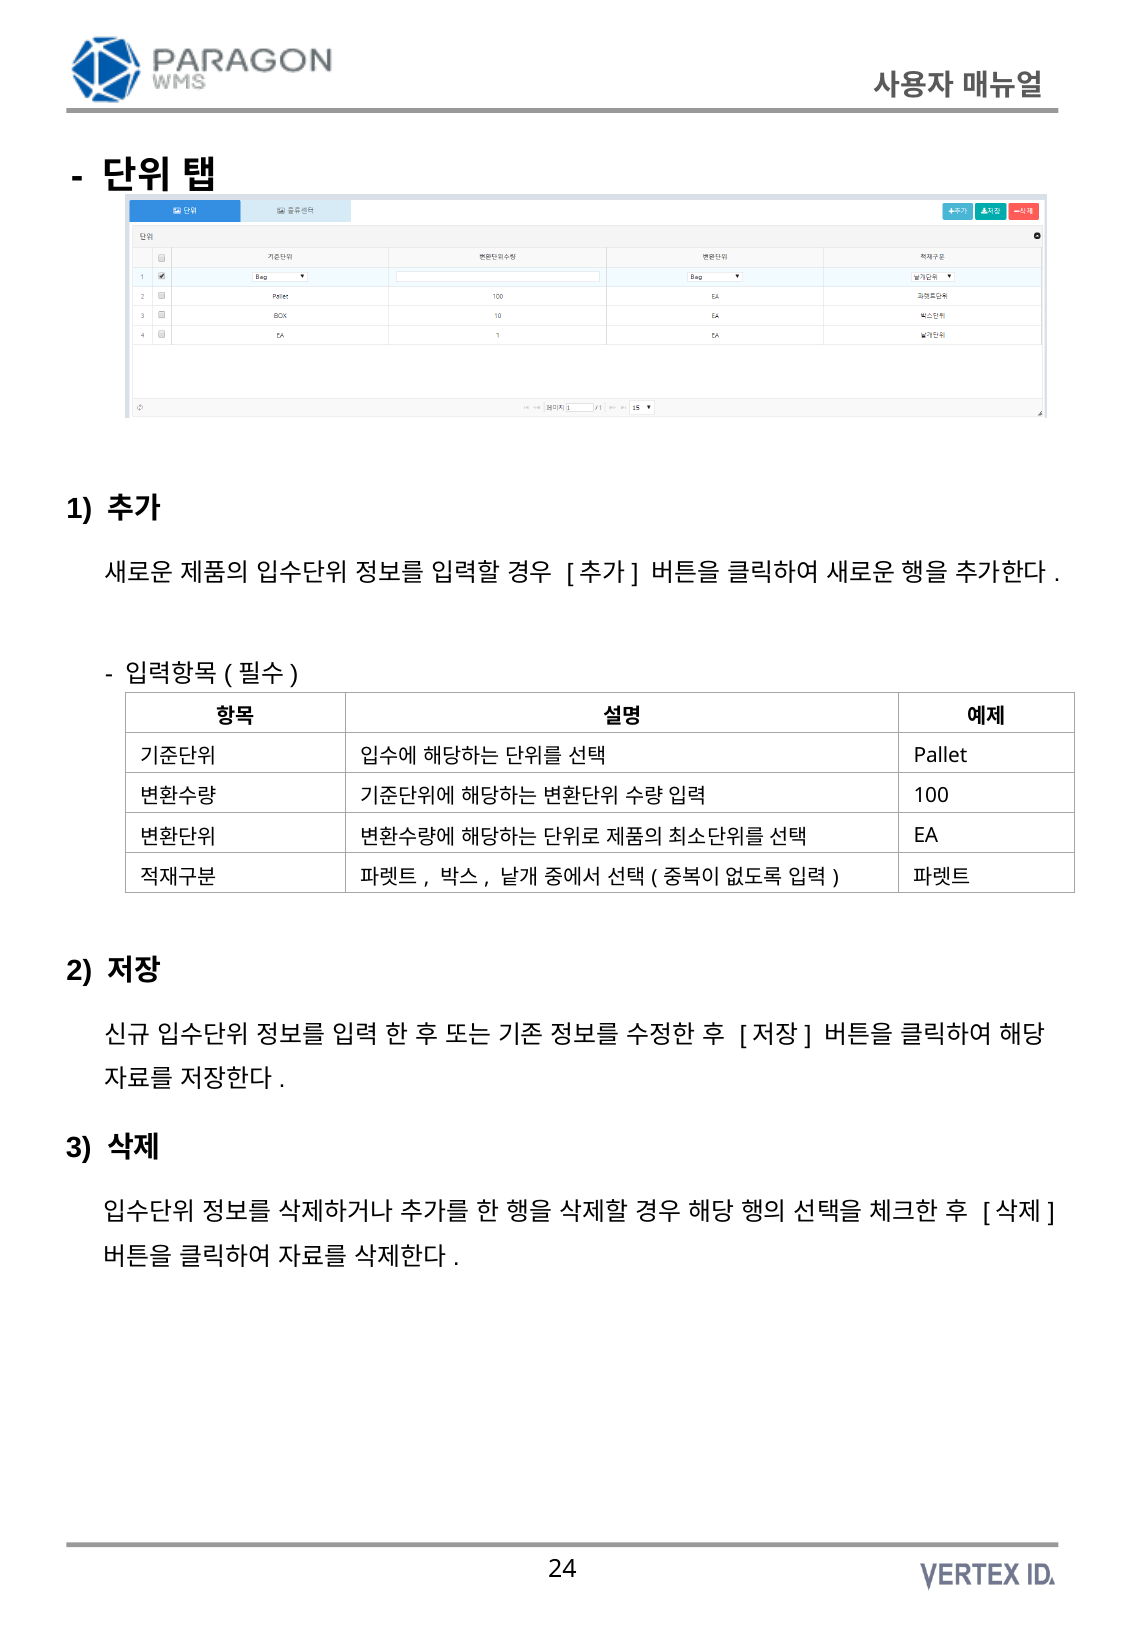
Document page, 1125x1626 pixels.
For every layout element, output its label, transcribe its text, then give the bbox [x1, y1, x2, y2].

text_box 새로운 제품의 입수단위 정보를 입력할 경우 [추가] 버튼을 클릭하여 새로운 행을 추가한다. [89, 533, 1075, 594]
table_header 예제 [899, 695, 1074, 732]
text_box 3) 삭제 [51, 1120, 176, 1171]
table_cell EA [899, 813, 1074, 852]
table_cell 100 [899, 773, 1074, 812]
table_cell Pallet [899, 733, 1074, 772]
table_cell 변환수량에 해당하는 단위로 제품의 최소단위를 선택 [346, 813, 898, 852]
table_header 설명 [346, 695, 898, 732]
text_box 2) 저장 [51, 943, 177, 994]
table_cell 기준단위 [126, 733, 345, 772]
table_cell 파렛트, 박스, 낱개 중에서 선택(중복이 없도록 입력) [346, 853, 898, 892]
table_cell 변환수량 [126, 773, 345, 812]
picture [125, 194, 1047, 419]
table_cell 기준단위에 해당하는 변환단위 수량 입력 [346, 773, 898, 812]
picture [66, 35, 340, 106]
text_box 입수단위 정보를 삭제하거나 추가를 한 행을 삭제할 경우 해당 행의 선택을 체크한 후 [삭제] 버튼을 클릭하여 자료를 삭제한다. [89, 1172, 1074, 1278]
text_box - 단위 탭 [56, 121, 232, 204]
table_cell 적재구분 [126, 853, 345, 892]
text_box 신규 입수단위 정보를 입력 한 후 또는 기존 정보를 수정한 후 [저장] 버튼을 클릭하여 해당 자료를 저장한다. [89, 995, 1075, 1101]
text_box - 입력항목(필수) [89, 635, 1075, 695]
table_cell 변환단위 [126, 813, 345, 852]
table_header 항목 [126, 695, 345, 732]
table_cell 입수에 해당하는 단위를 선택 [346, 733, 898, 772]
text_box 1) 추가 [51, 481, 177, 532]
table_cell 파렛트 [899, 853, 1074, 892]
